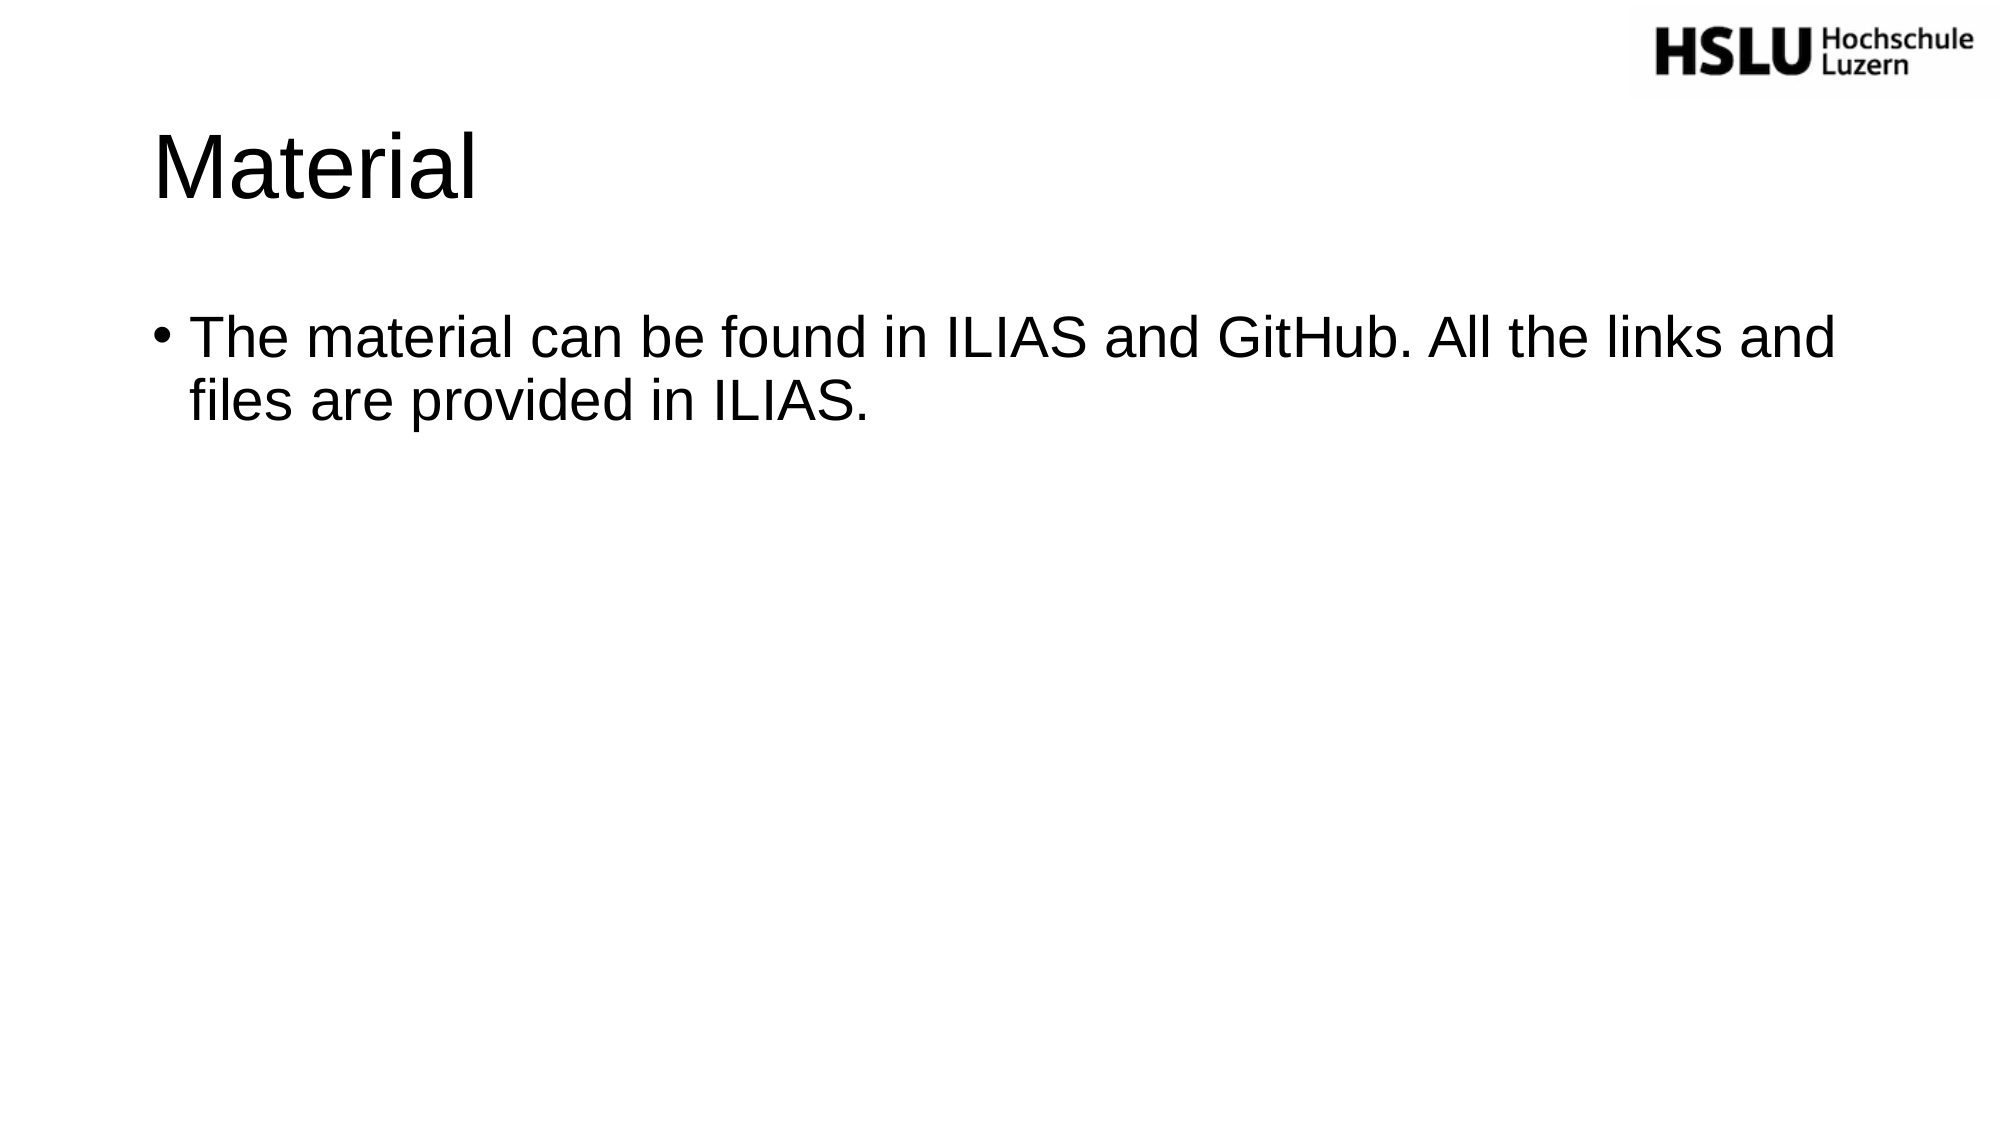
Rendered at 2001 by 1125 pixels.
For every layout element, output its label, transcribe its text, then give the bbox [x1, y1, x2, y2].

picture [1630, 3, 2000, 99]
title Material [137, 59, 1863, 278]
list The material can be found in ILIAS and GitHub. All the links and files are provided in ILIAS. [137, 299, 1863, 1014]
